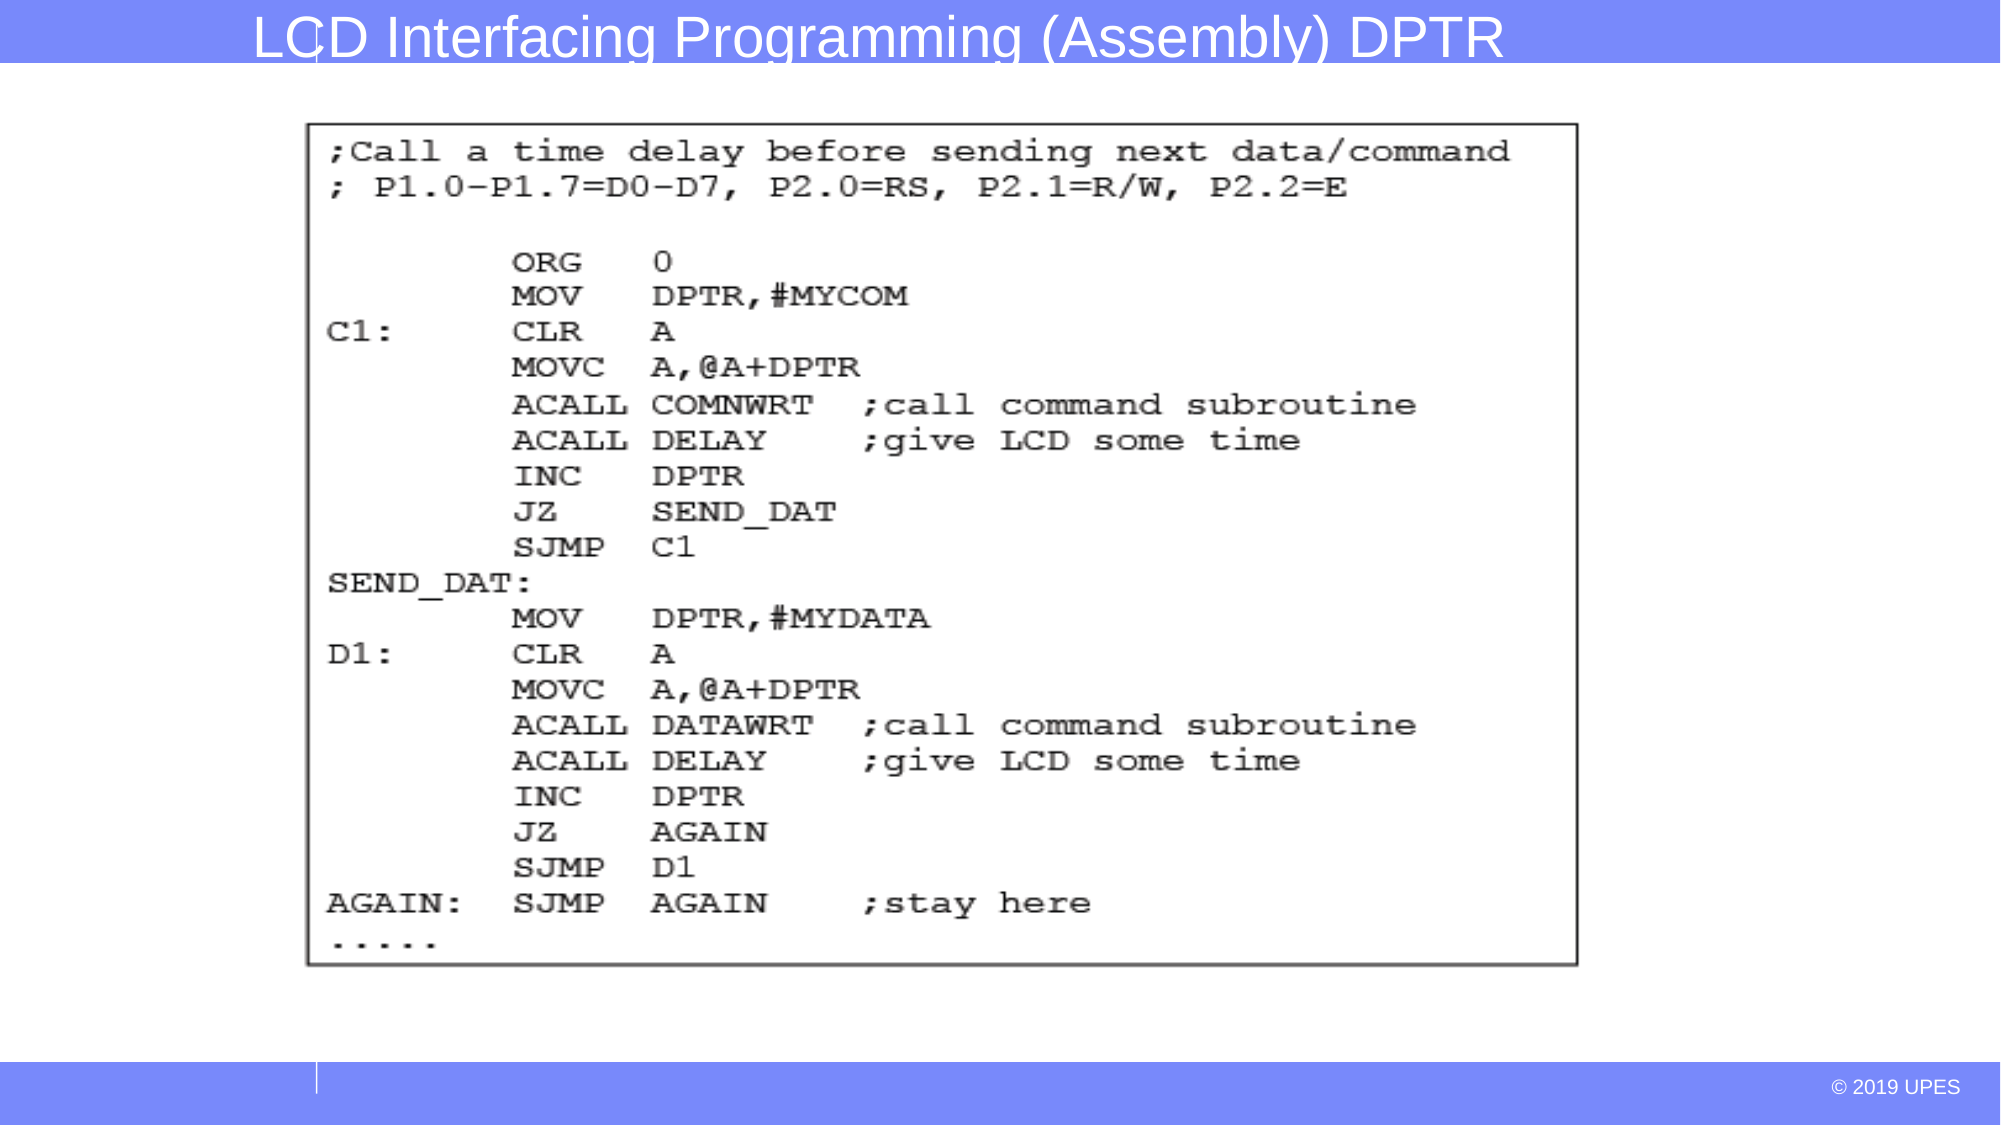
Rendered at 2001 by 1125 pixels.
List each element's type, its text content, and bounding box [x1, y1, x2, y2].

text_box LCD Interfacing Programming (Assembly) DPTR [237, 0, 1675, 82]
picture [303, 108, 1591, 978]
